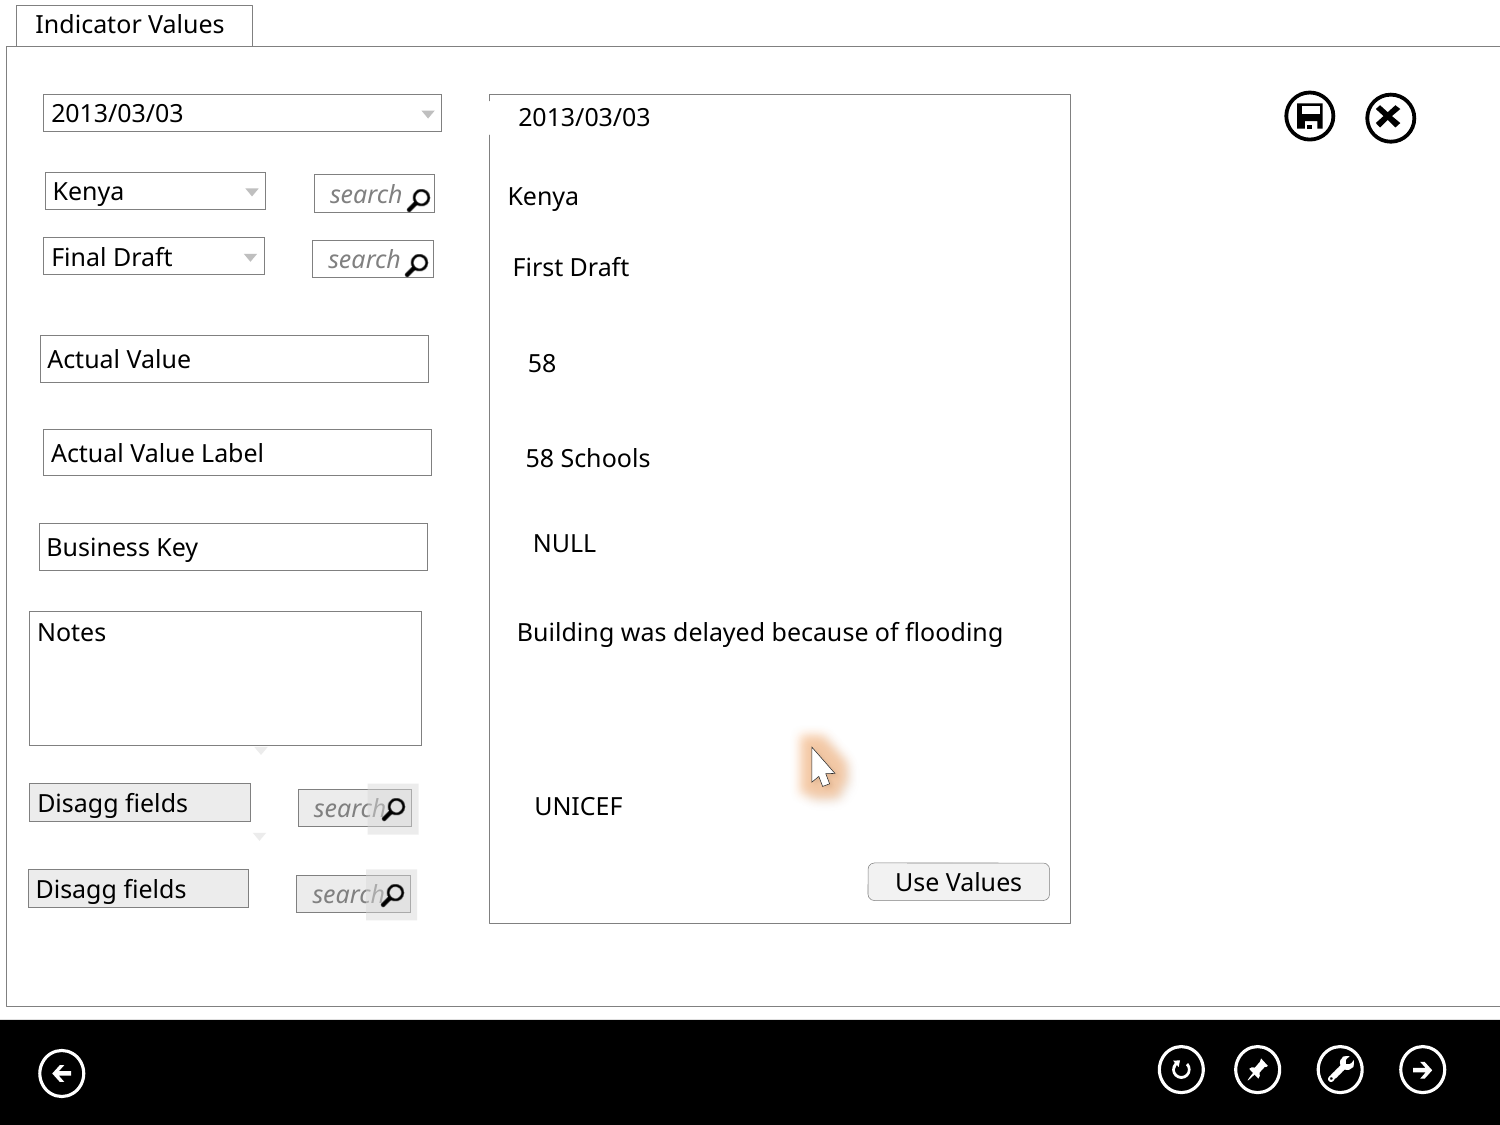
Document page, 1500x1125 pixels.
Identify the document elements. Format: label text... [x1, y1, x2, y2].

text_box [1159, 1046, 1204, 1093]
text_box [29, 746, 268, 821]
text_box Actual Value [39, 335, 429, 383]
text_box [0, 1019, 1500, 1125]
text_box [28, 832, 267, 907]
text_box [297, 783, 419, 835]
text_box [1400, 1046, 1445, 1093]
text_box [6, 45, 1500, 1007]
text_box Indicator Values [15, 5, 252, 46]
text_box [313, 174, 444, 226]
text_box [1281, 88, 1419, 147]
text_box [296, 869, 418, 921]
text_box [312, 239, 442, 291]
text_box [39, 1050, 84, 1097]
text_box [489, 93, 1071, 924]
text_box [43, 237, 264, 275]
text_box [1235, 1046, 1280, 1093]
text_box Actual Value Label [43, 428, 433, 477]
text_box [43, 93, 442, 132]
text_box Business Key [38, 523, 428, 571]
text_box Notes [28, 610, 422, 747]
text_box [1312, 1041, 1369, 1098]
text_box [45, 171, 266, 210]
